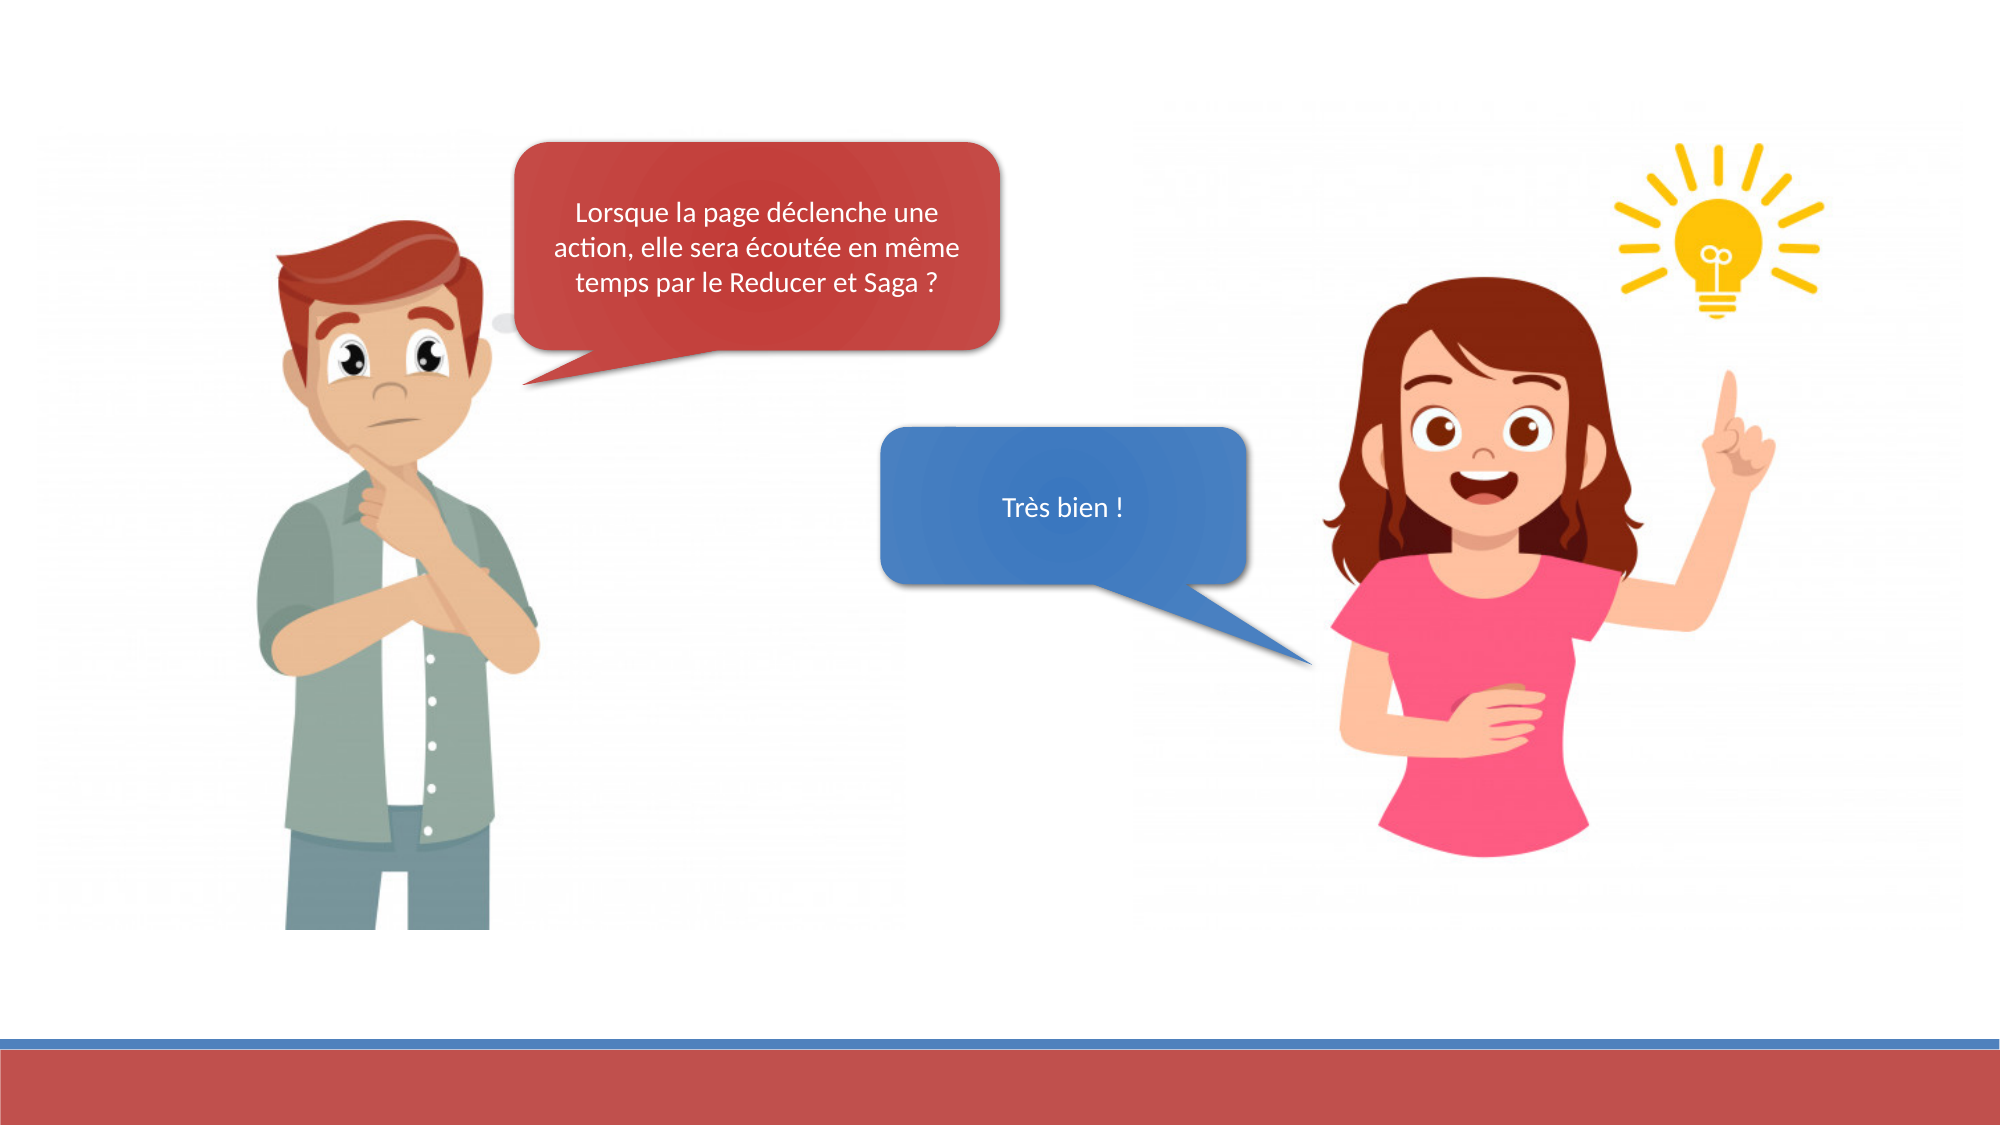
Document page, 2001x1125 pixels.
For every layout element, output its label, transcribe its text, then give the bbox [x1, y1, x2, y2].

picture [1133, 100, 1963, 931]
text_box Très bien ! [915, 426, 1130, 598]
picture [37, 126, 907, 931]
text_box Lorsque la page déclenche une action, elle sera écoutée en même temps par le Reducer et Saga ? [915, 142, 1001, 351]
